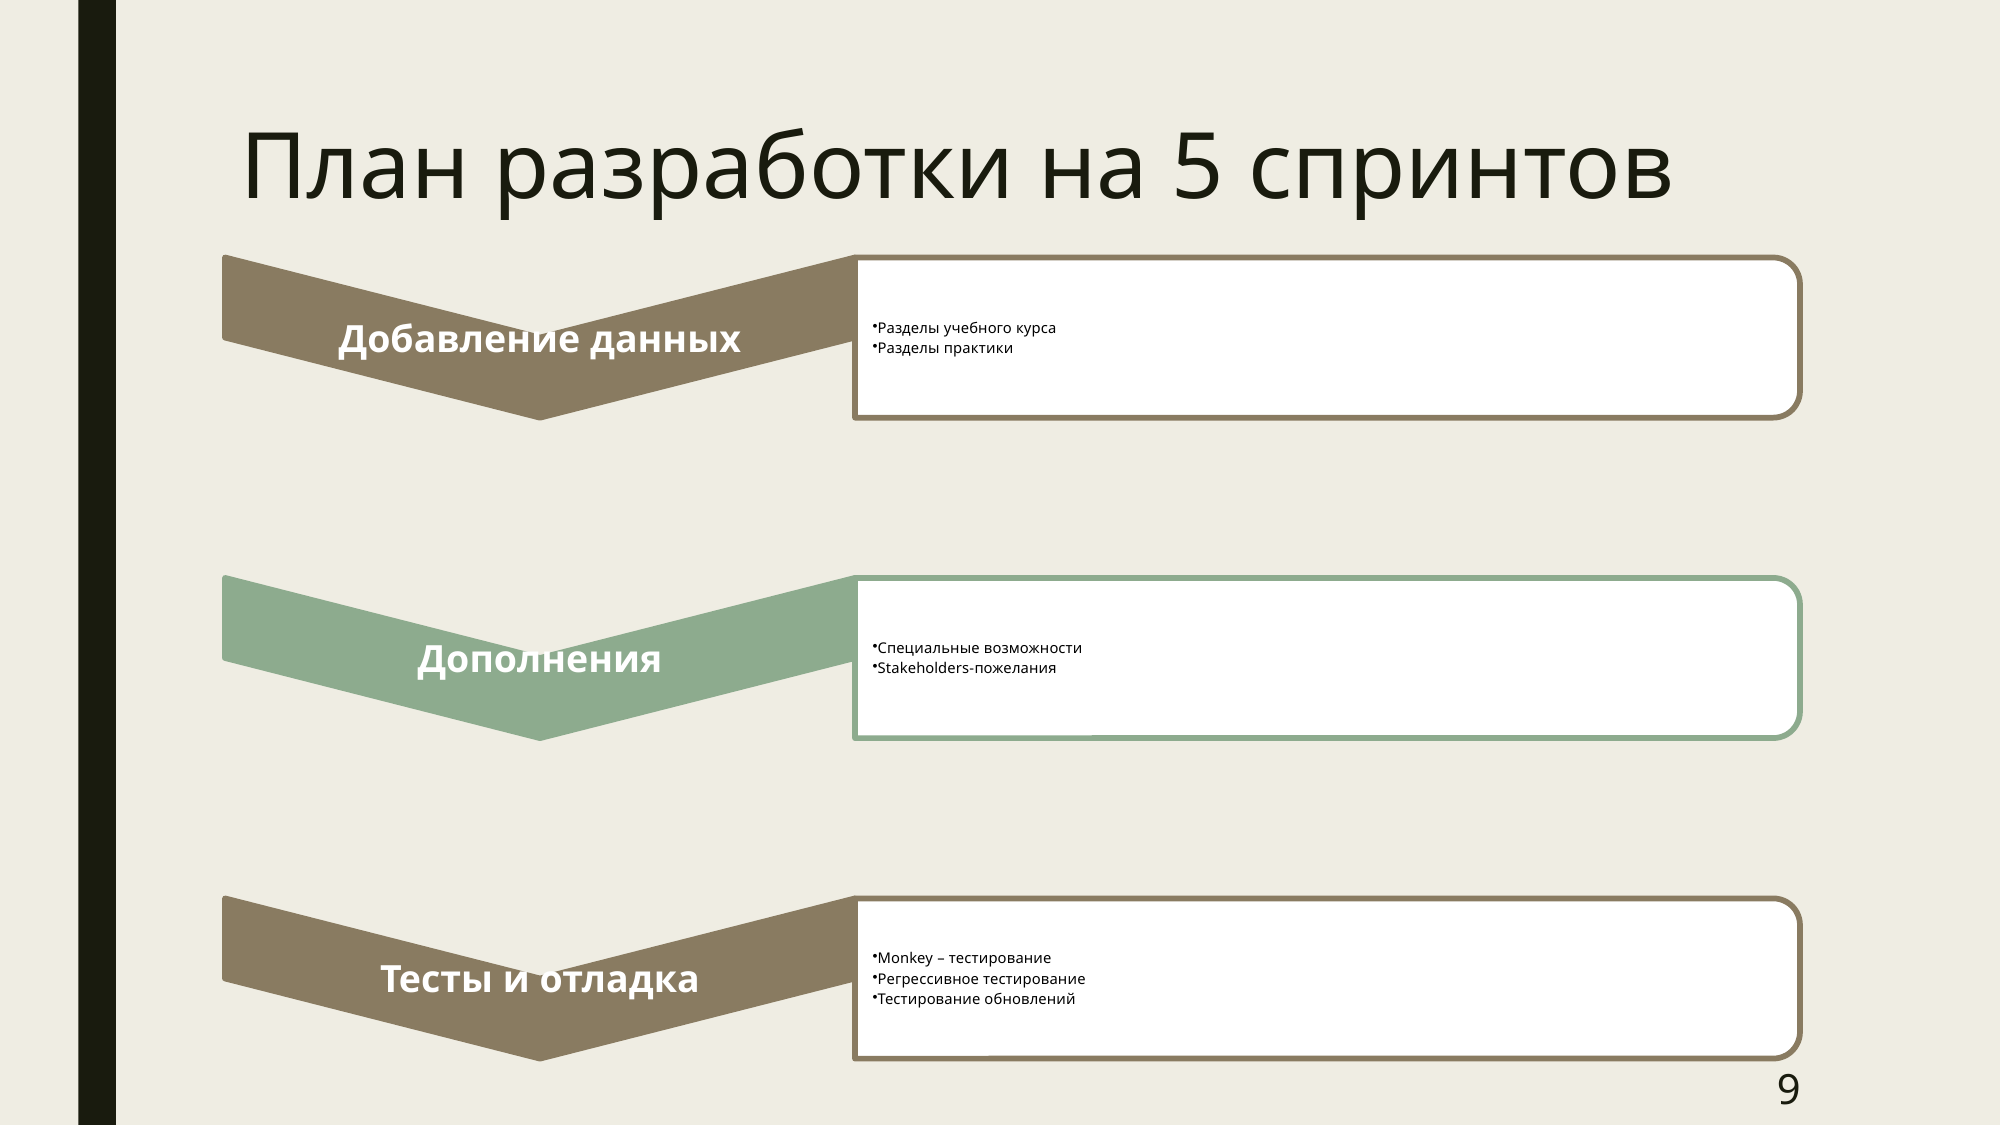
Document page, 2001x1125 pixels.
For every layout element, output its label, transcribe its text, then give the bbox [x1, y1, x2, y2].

title План разработки на 5 спринтов [225, 112, 1800, 257]
slide_number 9 [1553, 1058, 1816, 1125]
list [224, 257, 1800, 1059]
